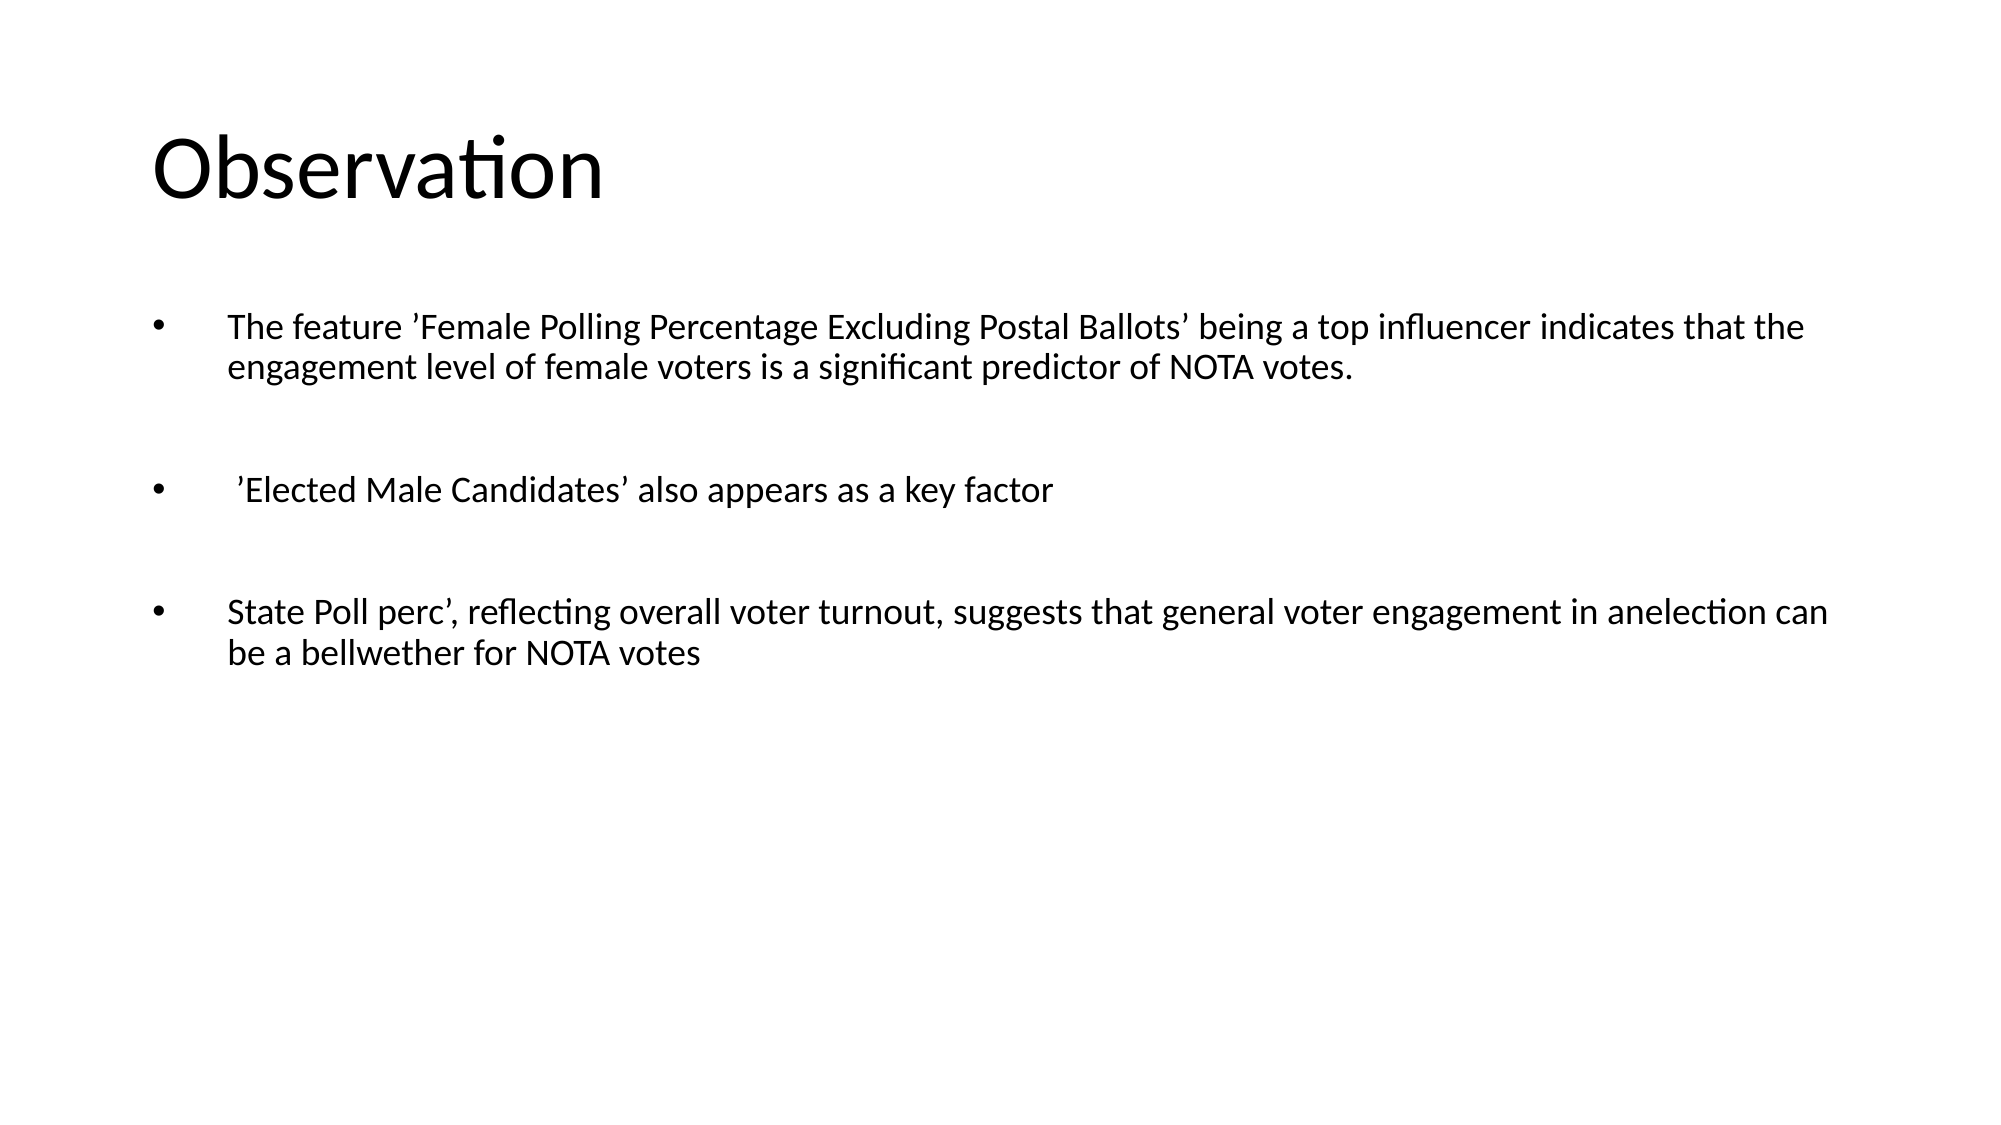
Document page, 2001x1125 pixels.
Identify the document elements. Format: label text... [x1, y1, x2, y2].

list The feature ’Female Polling Percentage Excluding Postal Ballots’ being a top influencer indicates that the engagement level of female voters is a significant predictor of NOTA votes. ’Elected Male Candidates’ also appears as a key factor State Poll perc’, reflecting overall voter turnout, suggests that general voter engagement in anelection can be a bellwether for NOTA votes [137, 299, 1863, 1014]
title Observation [137, 59, 1863, 278]
